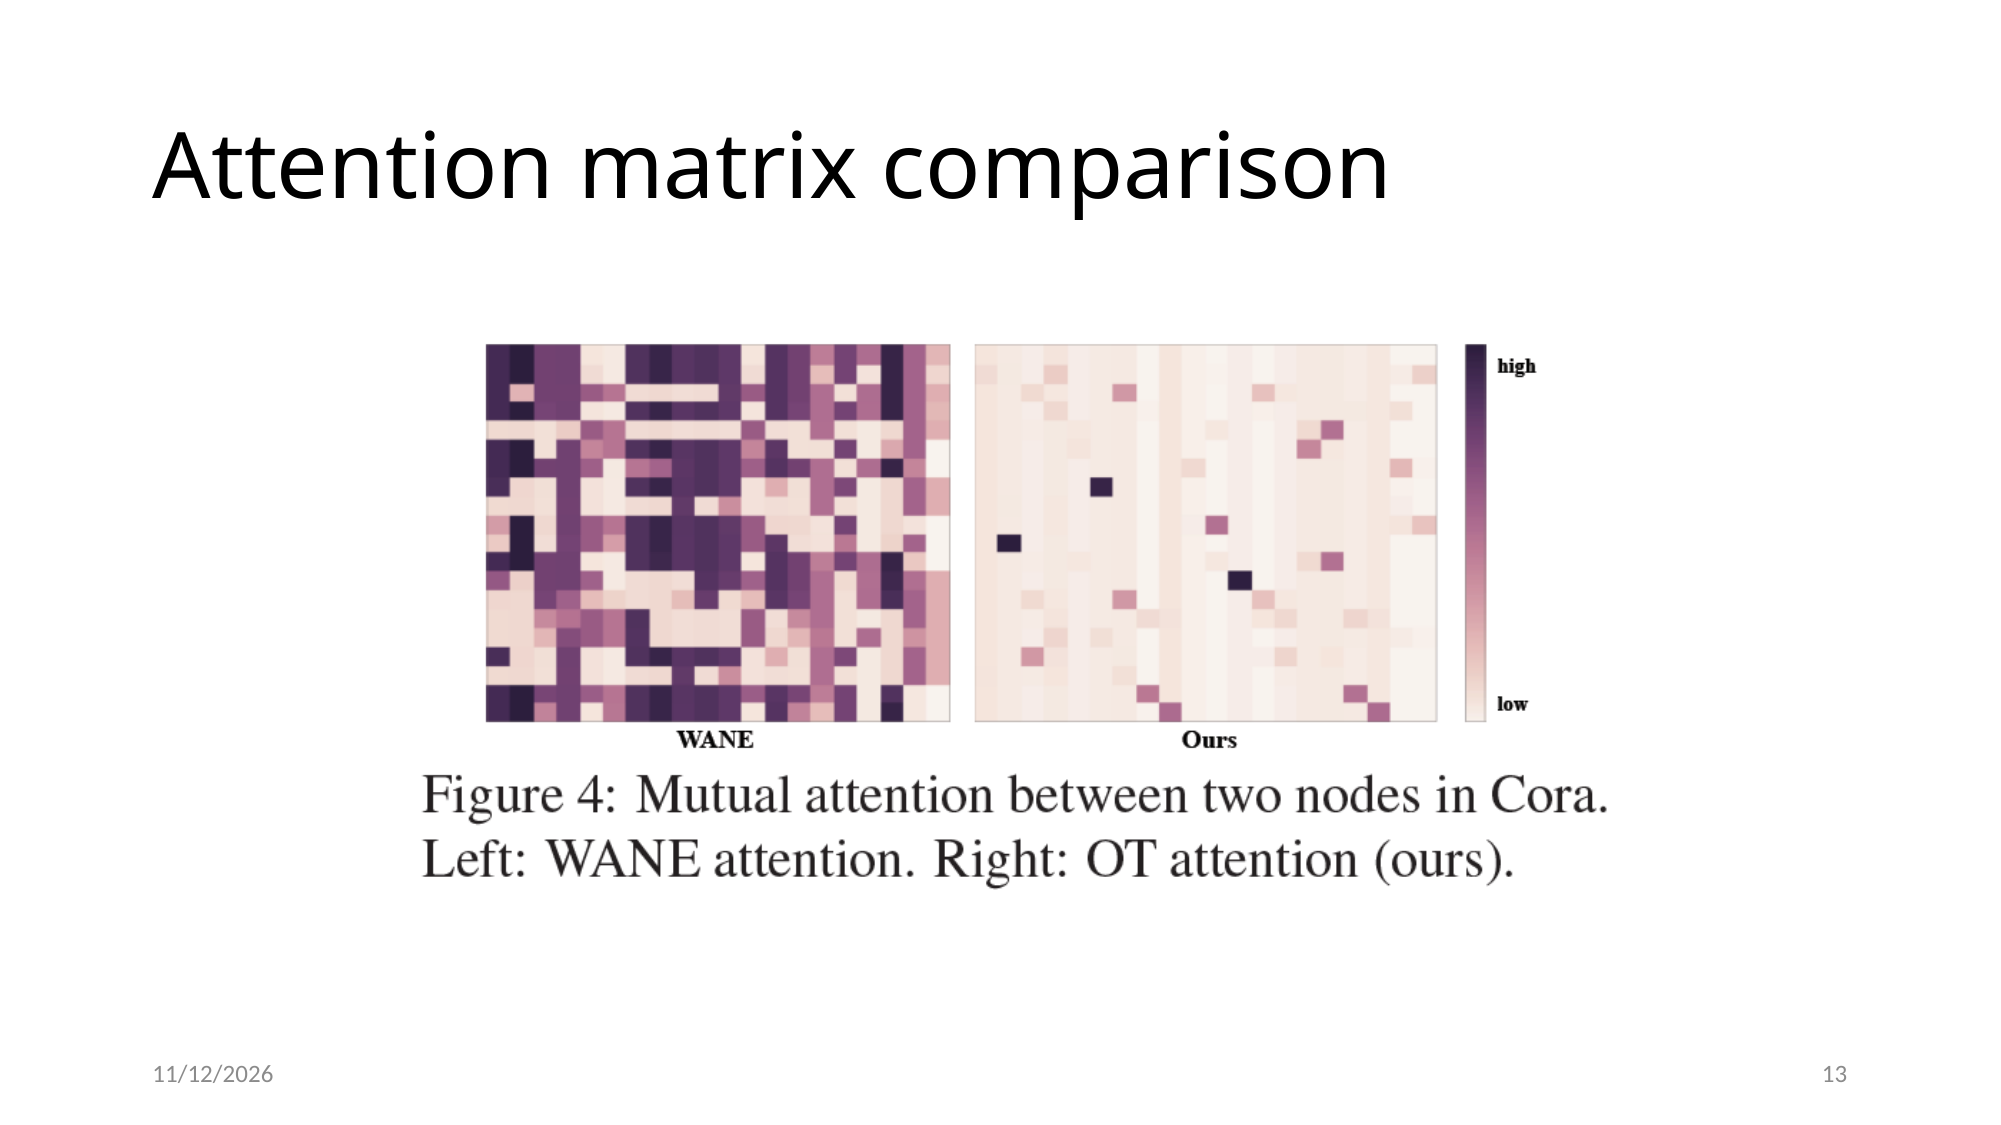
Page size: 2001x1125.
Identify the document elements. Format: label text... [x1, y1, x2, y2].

title Attention matrix comparison [137, 59, 1863, 278]
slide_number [137, 1042, 588, 1103]
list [359, 300, 1641, 907]
slide_number 13 [1412, 1042, 1863, 1103]
